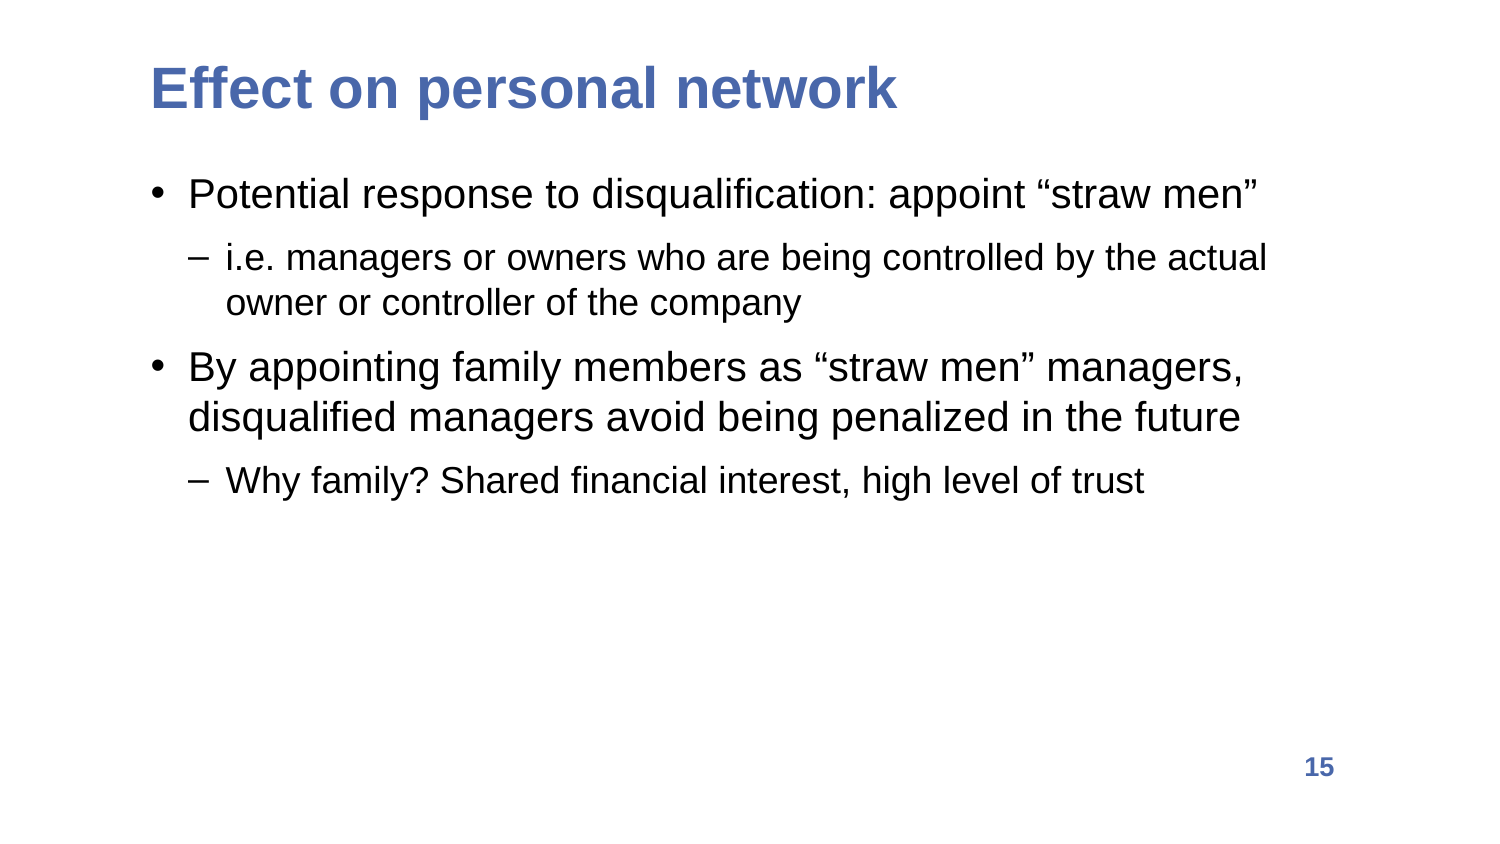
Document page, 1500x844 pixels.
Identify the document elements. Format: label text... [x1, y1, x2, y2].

list Potential response to disqualification: appoint “straw men” i.e. managers or owners who are being controlled by the actual owner or controller of the company By appointing family members as “straw men” managers, disqualified managers avoid being penalized in the future Why family? Shared financial interest, high level of trust [150, 167, 1350, 722]
list Effect on personal network [150, 50, 1350, 157]
